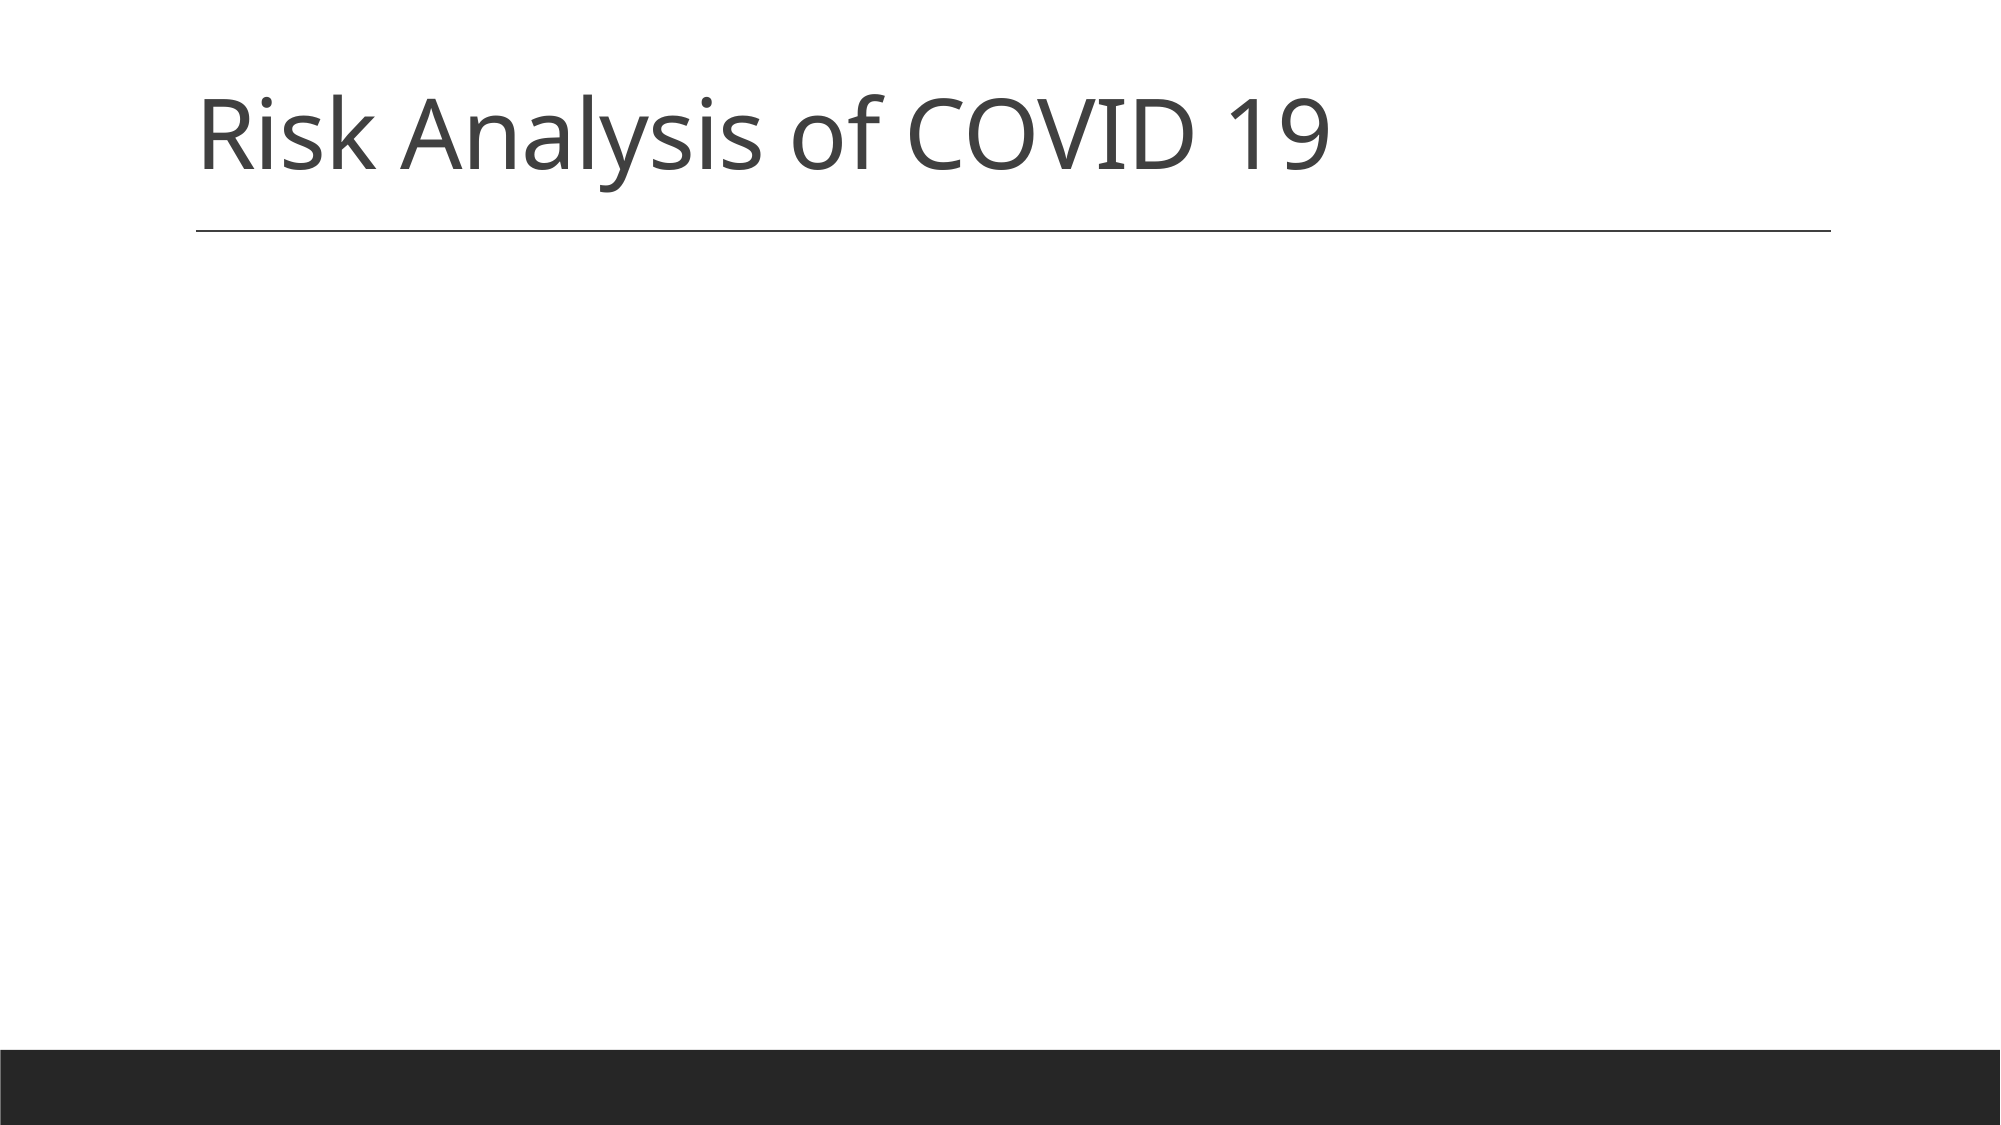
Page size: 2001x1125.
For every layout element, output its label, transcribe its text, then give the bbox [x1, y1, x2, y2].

title Risk Analysis of COVID 19 [180, 47, 1830, 199]
